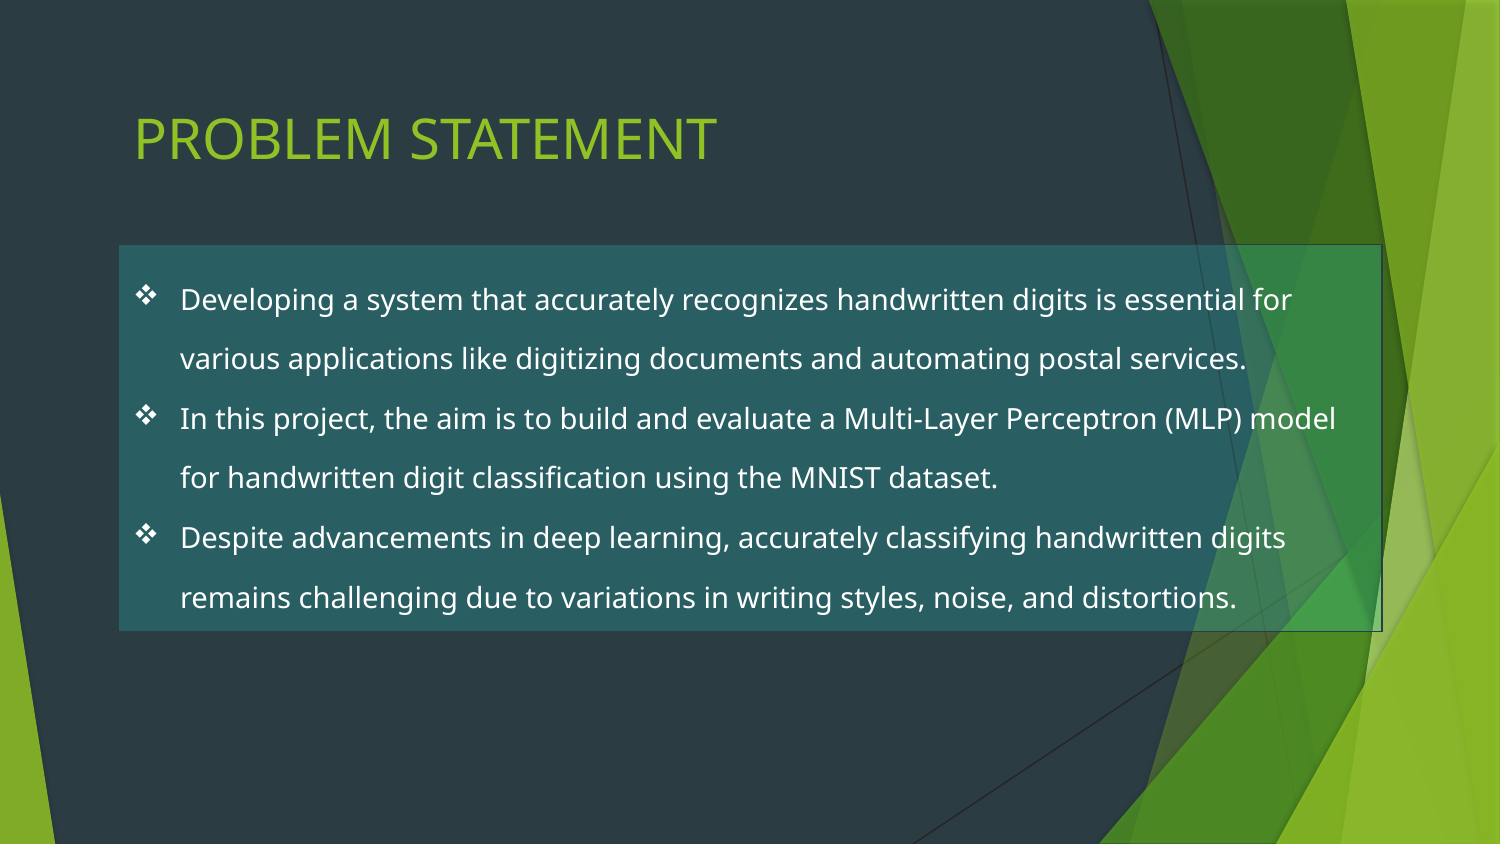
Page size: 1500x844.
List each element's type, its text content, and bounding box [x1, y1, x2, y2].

table_header Developing a system that accurately recognizes handwritten digits is essential for various applications like digitizing documents and automating postal services. In this project, the aim is to build and evaluate a Multi-Layer Perceptron (MLP) model for handwritten digit classification using the MNIST dataset. Despite advancements in deep learning, accurately classifying handwritten digits remains challenging due to variations in writing styles, noise, and distortions. [119, 245, 1381, 631]
title PROBLEM STATEMENT [118, 88, 1382, 183]
